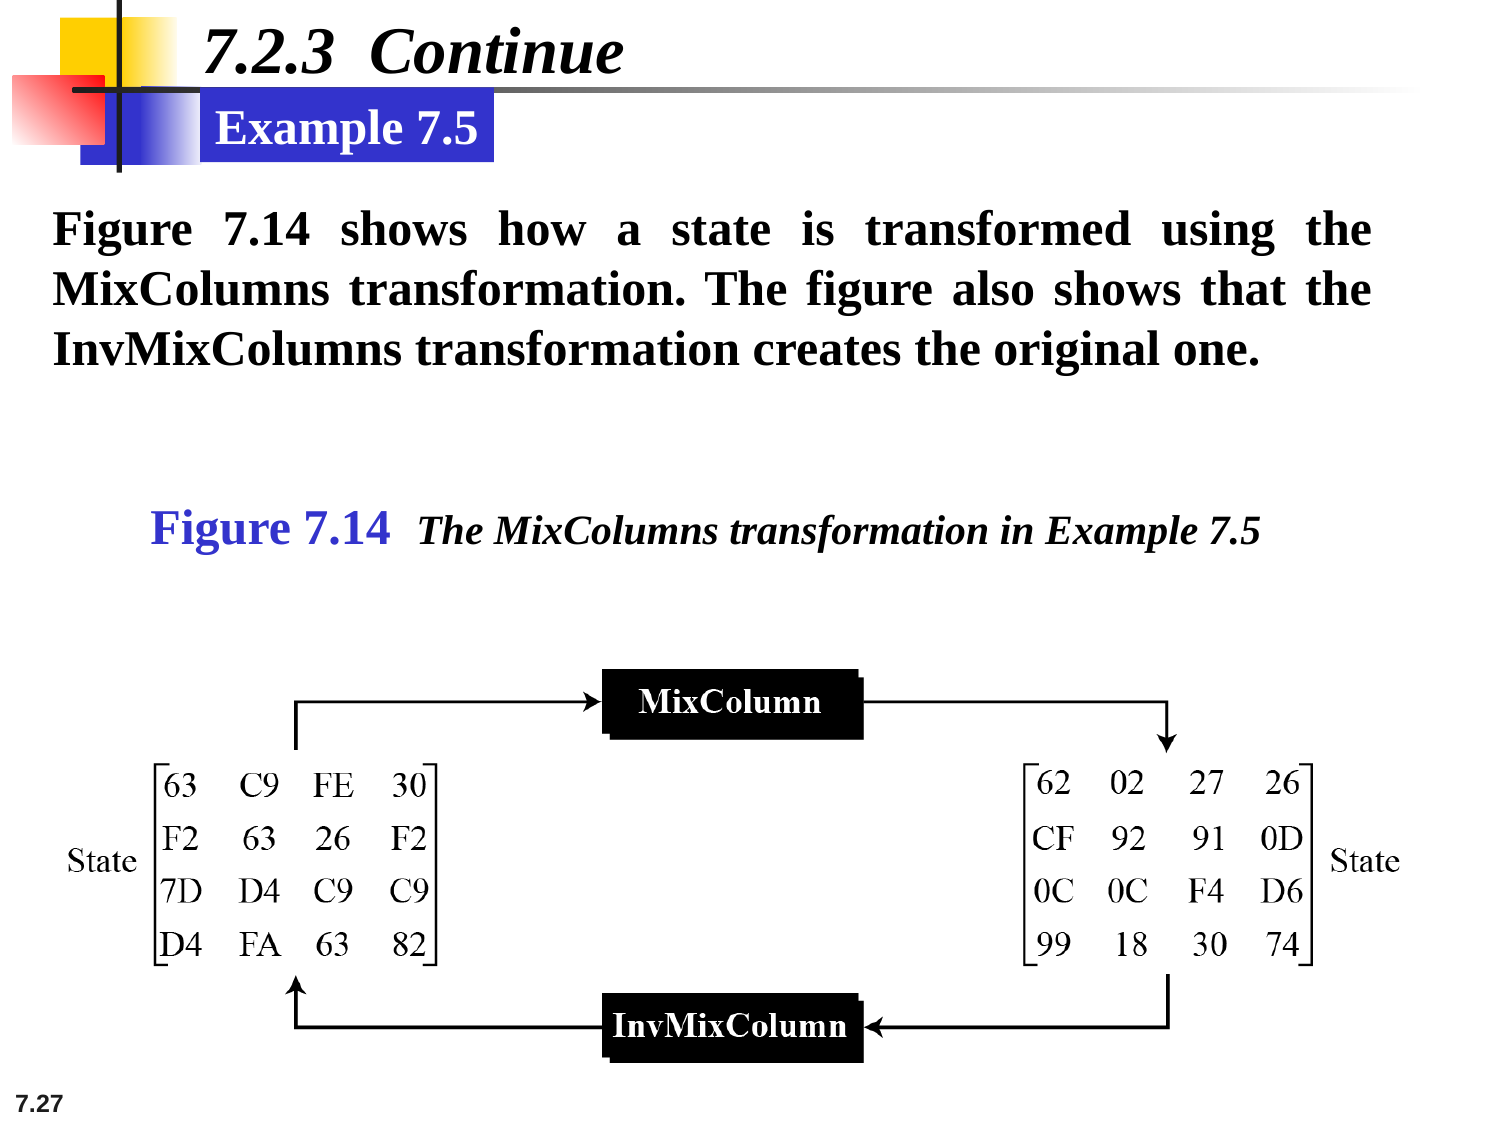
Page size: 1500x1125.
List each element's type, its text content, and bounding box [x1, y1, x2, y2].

text_box [122, 17, 177, 86]
slide_number 7.27 [0, 1050, 313, 1125]
text_box [60, 17, 116, 86]
text_box [80, 93, 116, 165]
text_box [12, 75, 105, 145]
text_box 7.2.3 Continue [187, 0, 641, 95]
text_box Example 7.5 [200, 87, 494, 163]
text_box [116, 0, 122, 87]
text_box [72, 87, 187, 93]
text_box [641, 87, 1423, 93]
text_box Figure 7.14 shows how a state is transformed using the MixColumns transformation. The figure also shows that the InvMixColumns transformation creates the original one. [37, 187, 1388, 383]
text_box [116, 93, 122, 173]
picture [66, 669, 1401, 1063]
text_box [122, 93, 141, 165]
text_box Figure 7.14 The MixColumns transformation in Example 7.5 [135, 487, 1277, 563]
text_box [141, 93, 202, 165]
